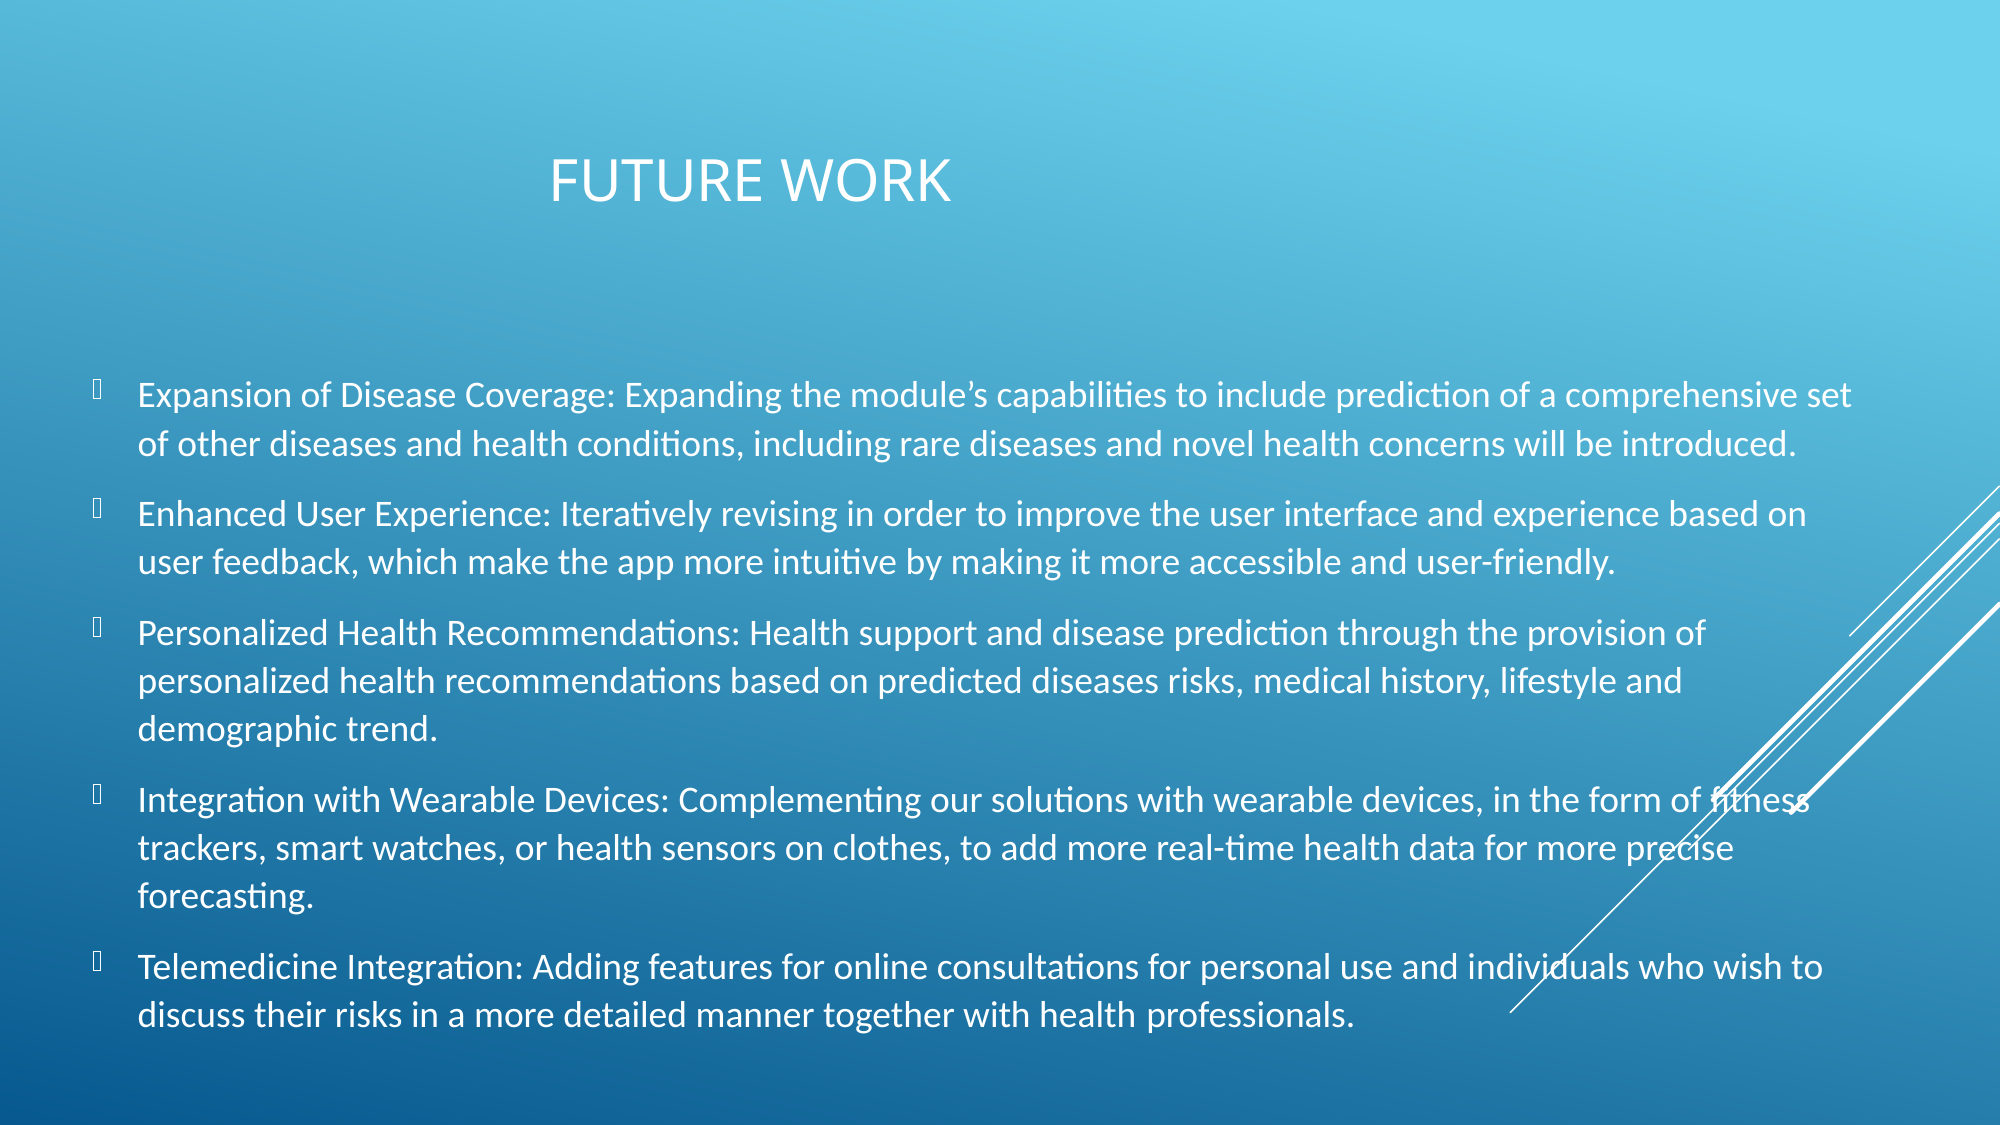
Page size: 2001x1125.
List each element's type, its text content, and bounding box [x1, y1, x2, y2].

title Future work [533, 55, 1248, 303]
list Expansion of Disease Coverage: Expanding the module’s capabilities to include prediction of a comprehensive set of other diseases and health conditions, including rare diseases and novel health concerns will be introduced. Enhanced User Experience: Iteratively revising in order to improve the user interface and experience based on user feedback, which make the app more intuitive by making it more accessible and user-friendly. Personalized Health Recommendations: Health support and disease prediction through the provision of personalized health recommendations based on predicted diseases risks, medical history, lifestyle and demographic trend. Integration with Wearable Devices: Complementing our solutions with wearable devices, in the form of fitness trackers, smart watches, or health sensors on clothes, to add more real-time health data for more precise forecasting. Telemedicine Integration: Adding features for online consultations for personal use and individuals who wish to discuss their risks in a more detailed manner together with health professionals. [77, 359, 1875, 1090]
